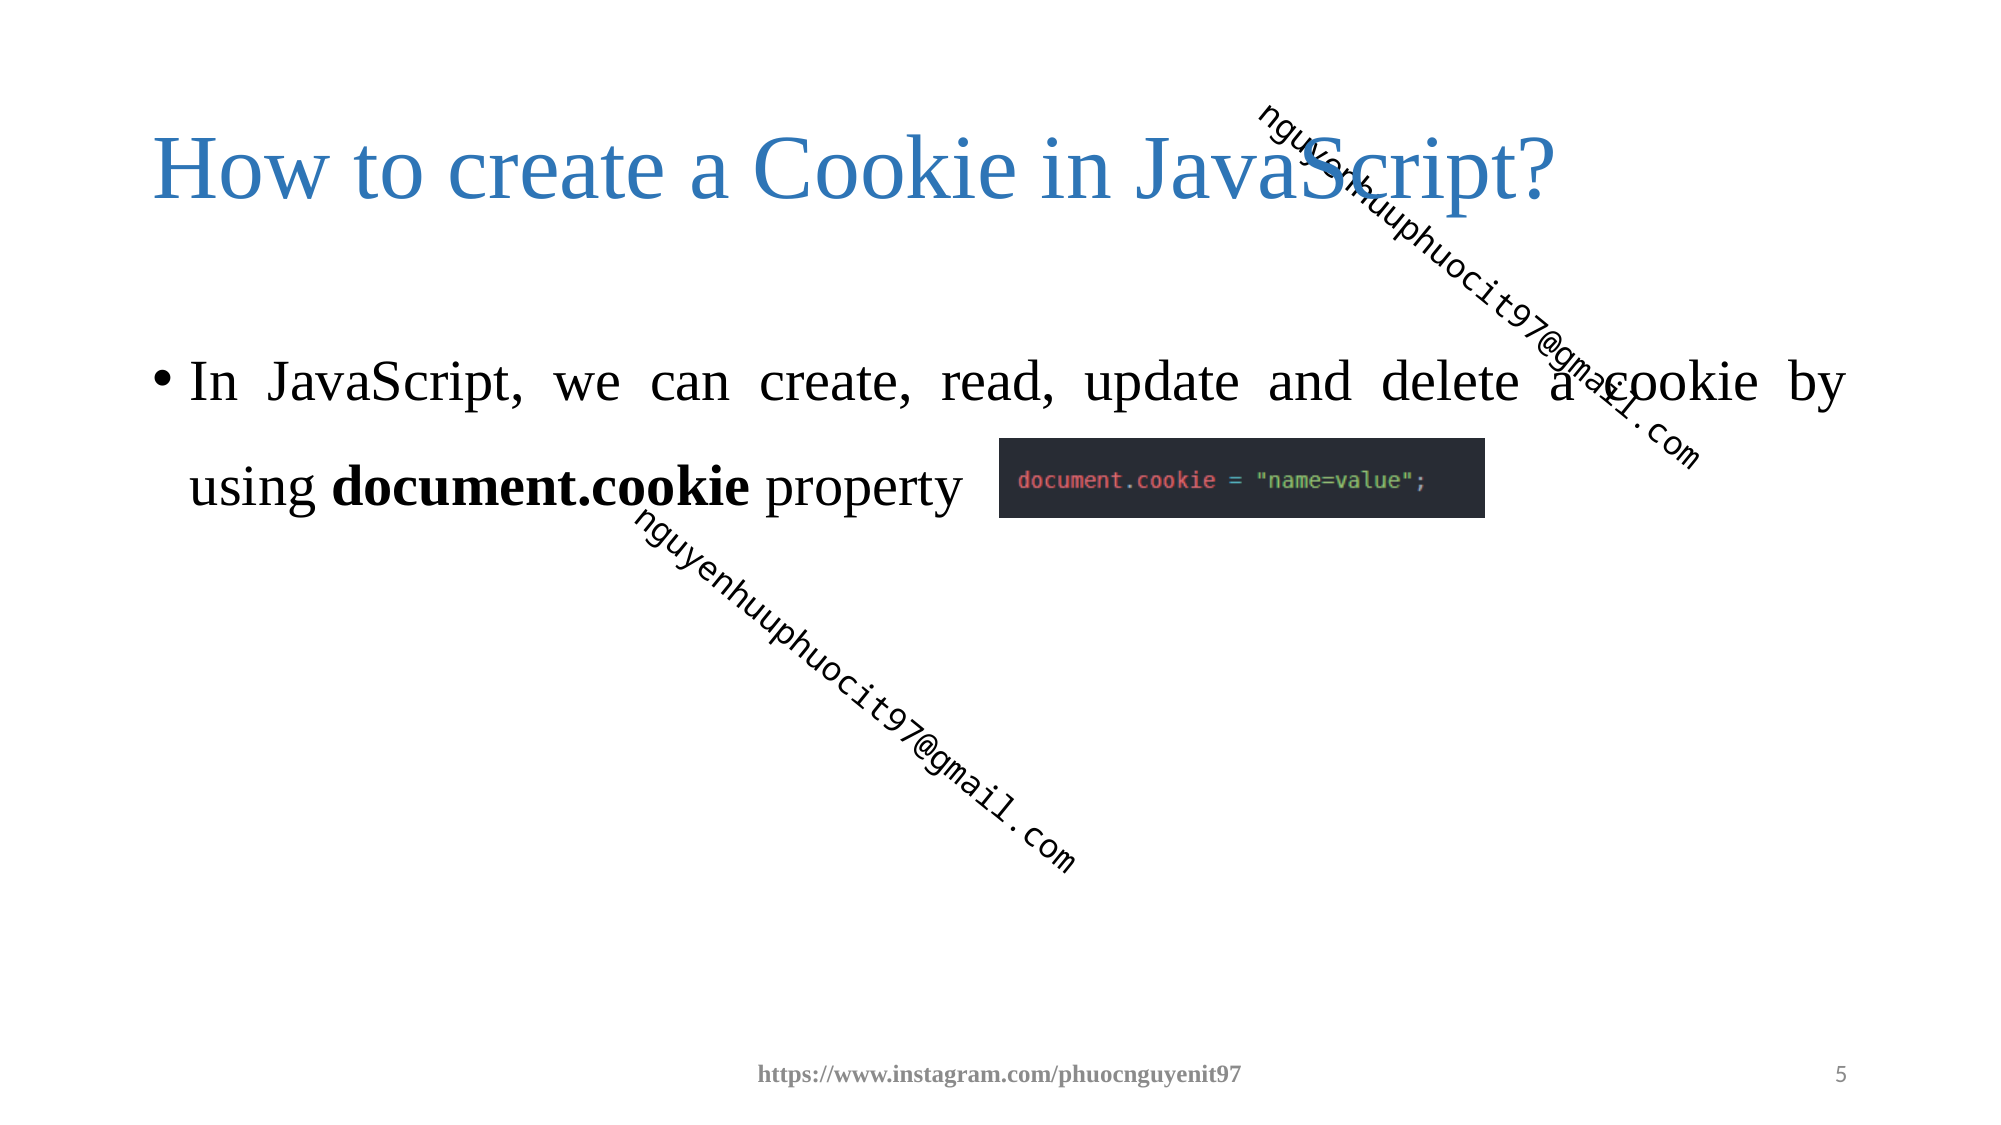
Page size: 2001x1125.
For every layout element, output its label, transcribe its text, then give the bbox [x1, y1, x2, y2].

title How to create a Cookie in JavaScript? [137, 59, 1863, 278]
slide_number 5 [1412, 1042, 1863, 1103]
footer https://www.instagram.com/phuocnguyenit97 [662, 1042, 1338, 1103]
picture [999, 438, 1485, 518]
list In JavaScript, we can create, read, update and delete a cookie by using document.cookie property [137, 299, 1863, 1014]
